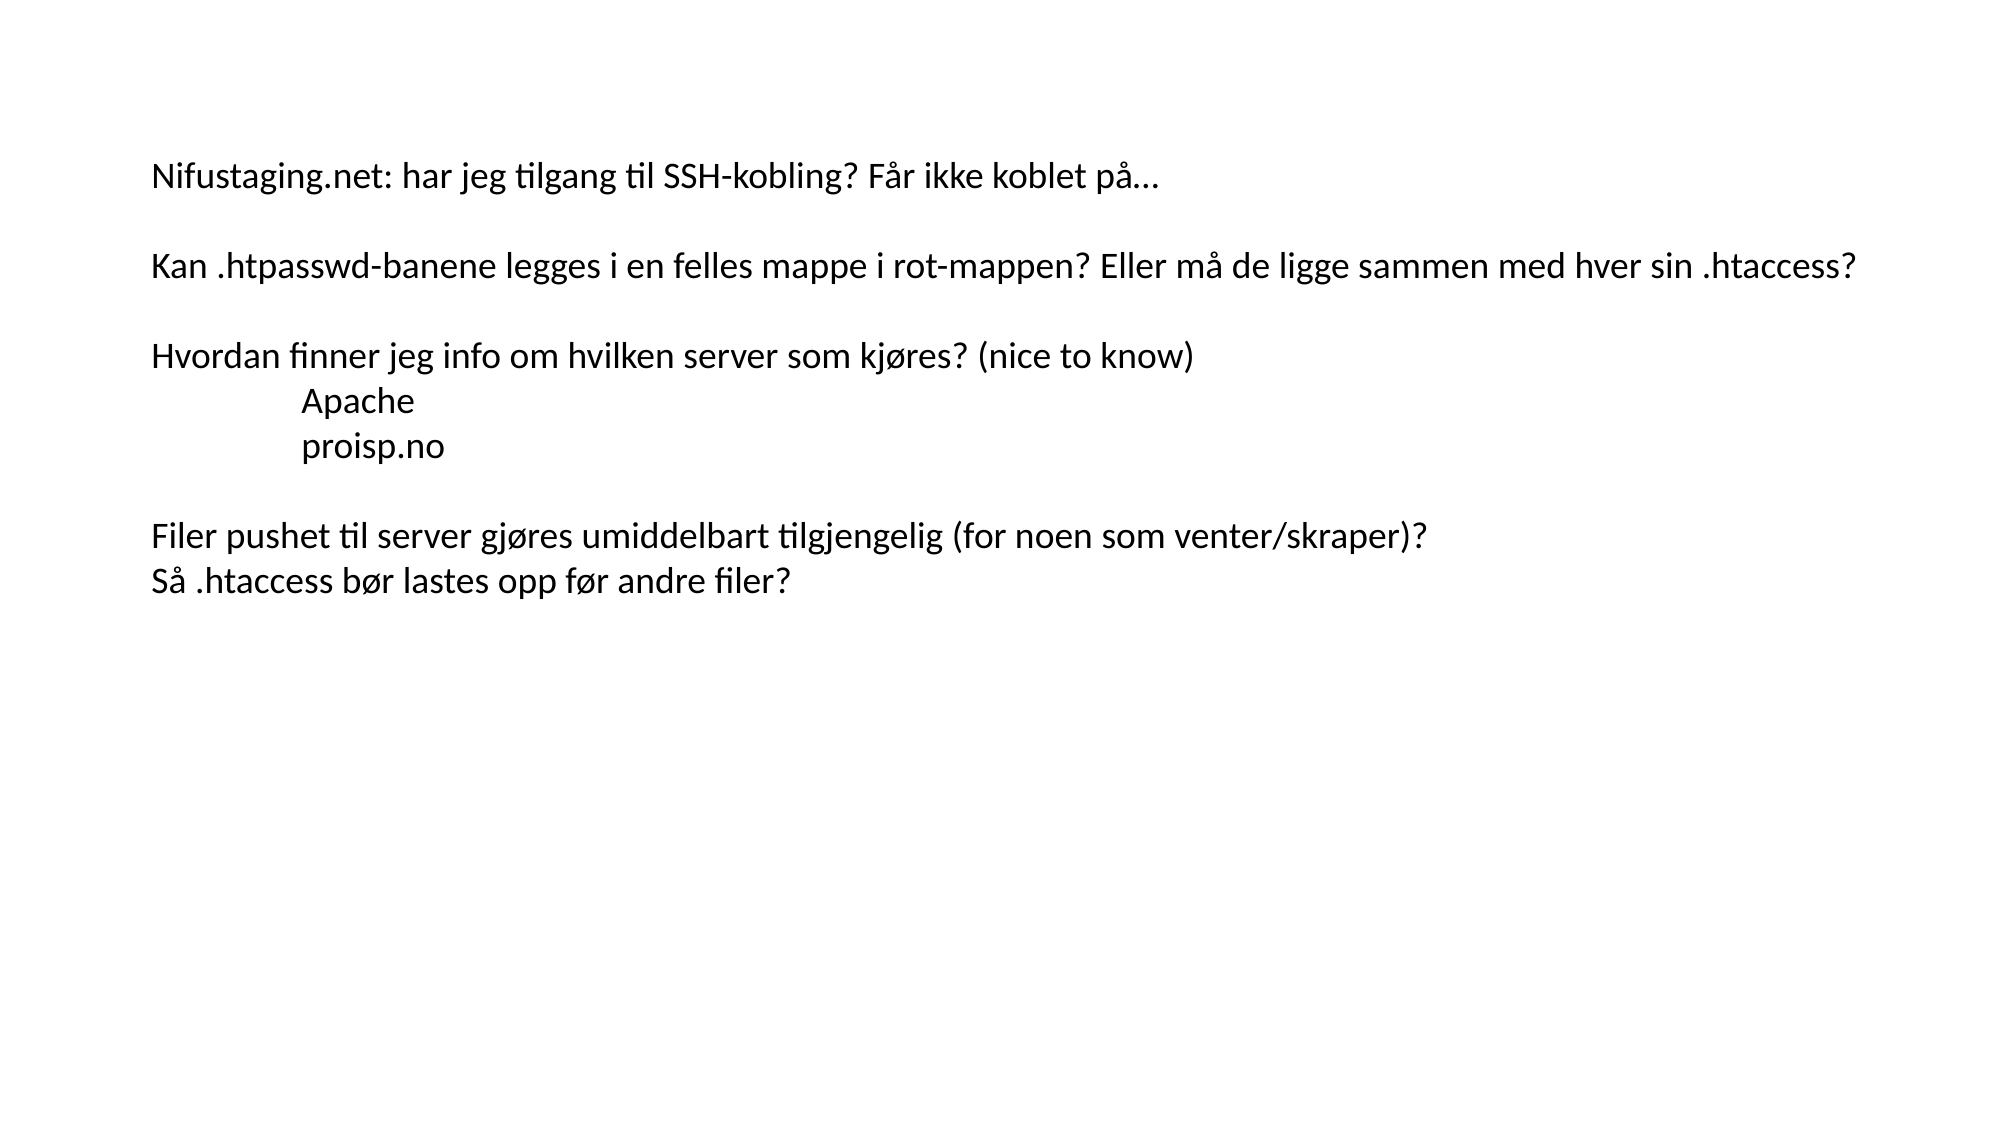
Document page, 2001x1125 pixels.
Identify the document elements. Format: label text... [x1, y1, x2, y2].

text_box Nifustaging.net: har jeg tilgang til SSH-kobling? Får ikke koblet på… Kan .htpasswd-banene legges i en felles mappe i rot-mappen? Eller må de ligge sammen med hver sin .htaccess? Hvordan finner jeg info om hvilken server som kjøres? (nice to know) Apache proisp.no Filer pushet til server gjøres umiddelbart tilgjengelig (for noen som venter/skraper)? Så .htaccess bør lastes opp før andre filer? [136, 143, 1876, 744]
